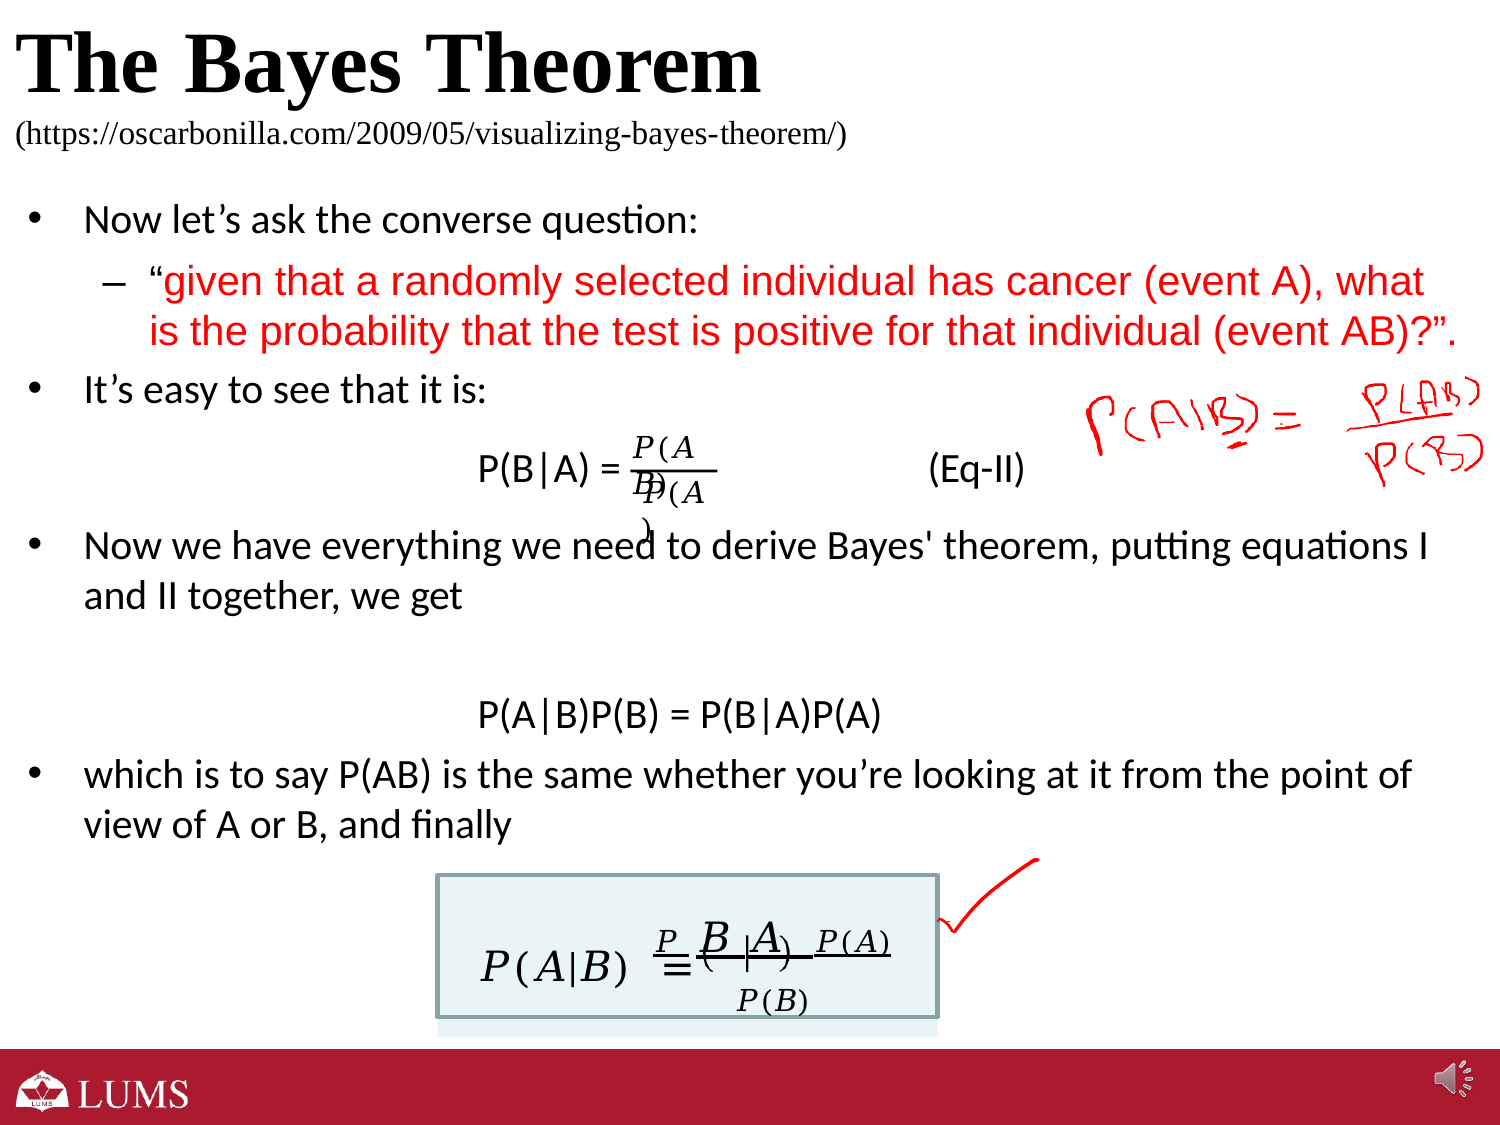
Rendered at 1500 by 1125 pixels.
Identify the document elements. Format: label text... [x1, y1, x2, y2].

text_box 𝑃(𝐴) [638, 471, 710, 515]
picture [1273, 412, 1302, 431]
picture [1345, 376, 1484, 488]
picture [0, 1049, 1500, 1125]
text_box 𝑃(𝐴𝐵) [628, 426, 720, 501]
text_box P(B|A) = [475, 439, 624, 492]
title The Bayes Theorem (https://oscarbonilla.com/2009/05/visualizing-bayes-theorem/) [12, 2, 854, 193]
text_box Now let’s ask the converse question: – “given that a randomly selected individual has cancer (event A), what is the probability that the test is positive for that individual (event AB)?”. It’s easy to see that it is: [25, 178, 1464, 413]
text_box Now we have everything we need to derive Bayes' theorem, putting equations I and II together, we get P(A|B)P(B) = P(B|A)P(A) which is to say P(AB) is the same whether you’re looking at it from the point of view of A or B, and finally [25, 515, 1436, 847]
text_box [941, 858, 1040, 934]
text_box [437, 874, 938, 1038]
text_box (Eq-II) [925, 439, 1031, 492]
picture [1085, 393, 1258, 456]
